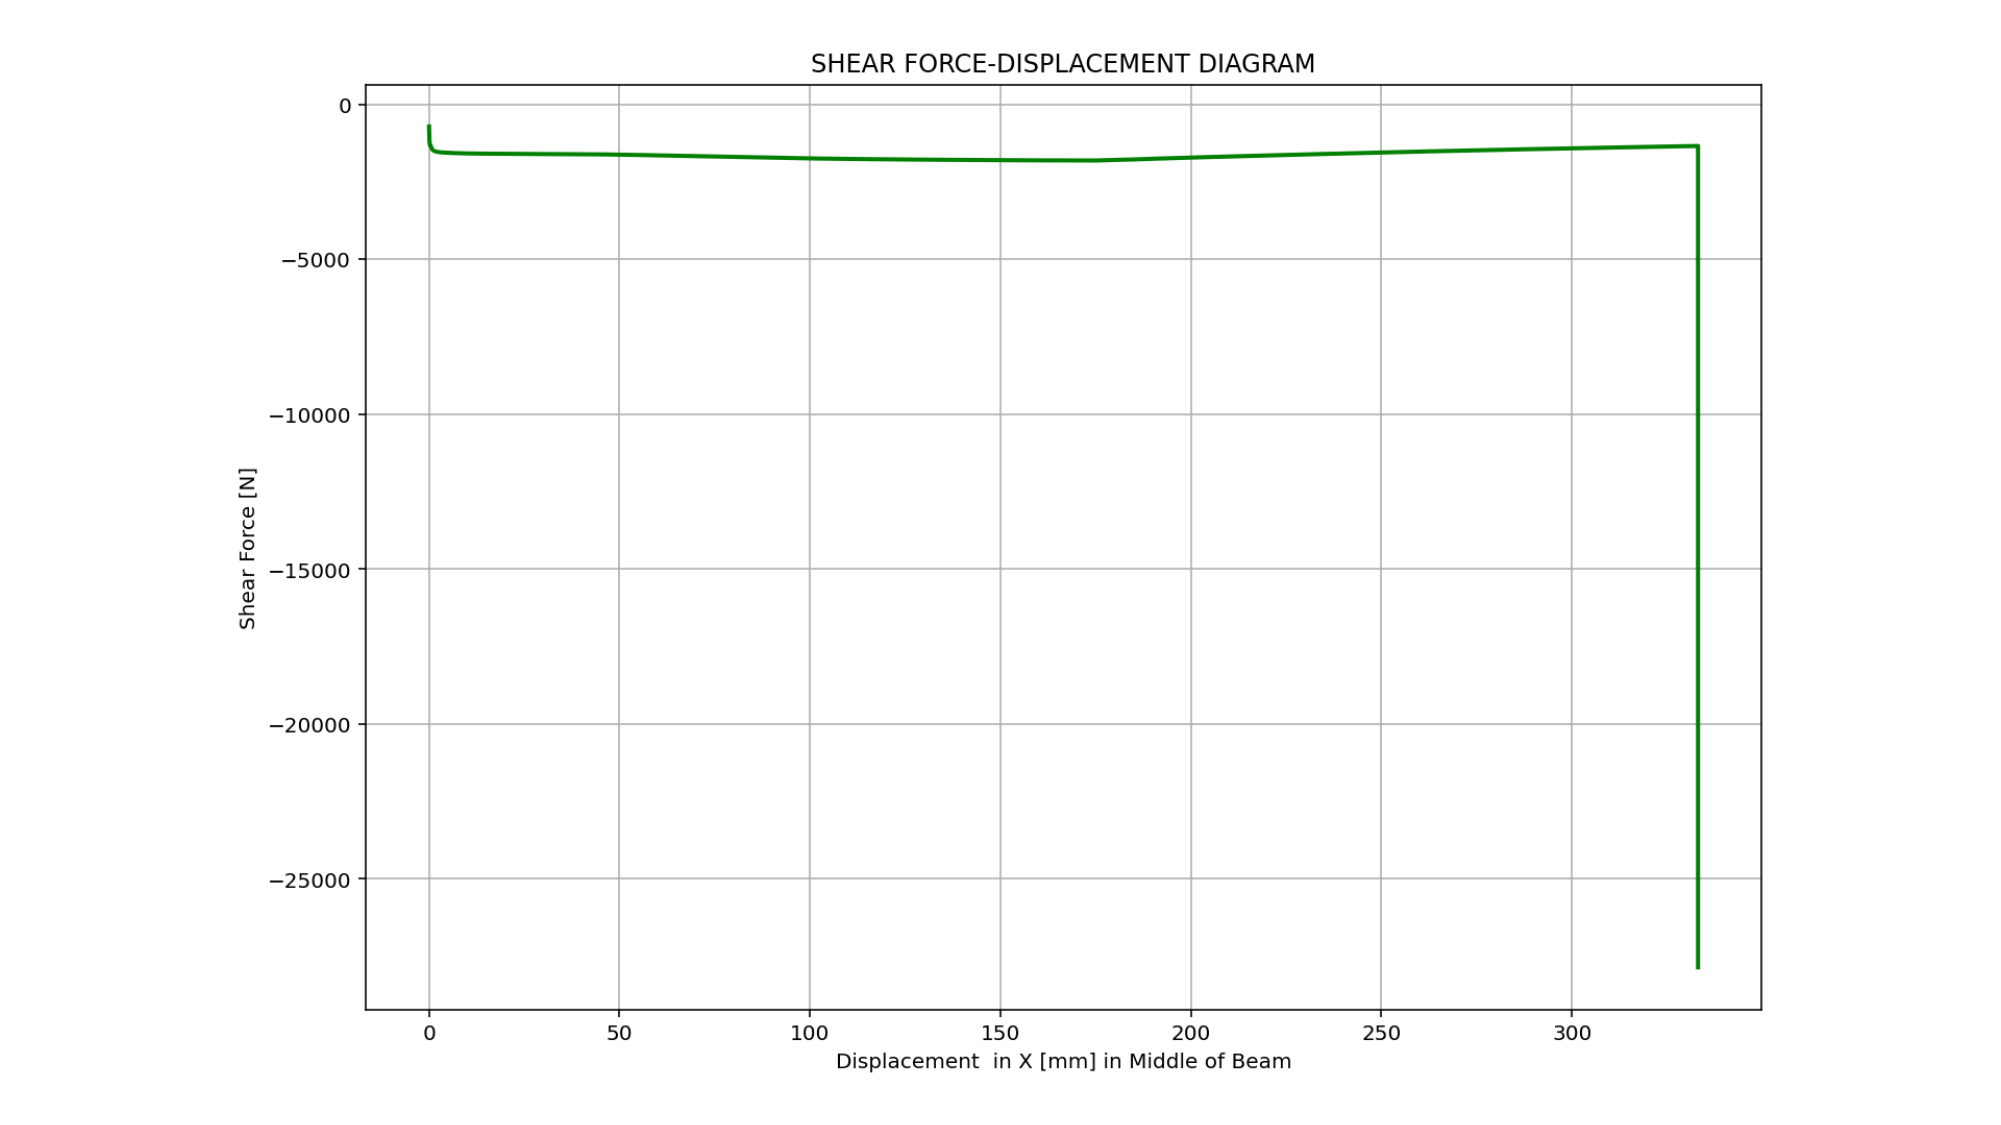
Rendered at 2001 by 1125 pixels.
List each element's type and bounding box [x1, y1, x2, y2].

picture [223, 37, 1777, 1087]
